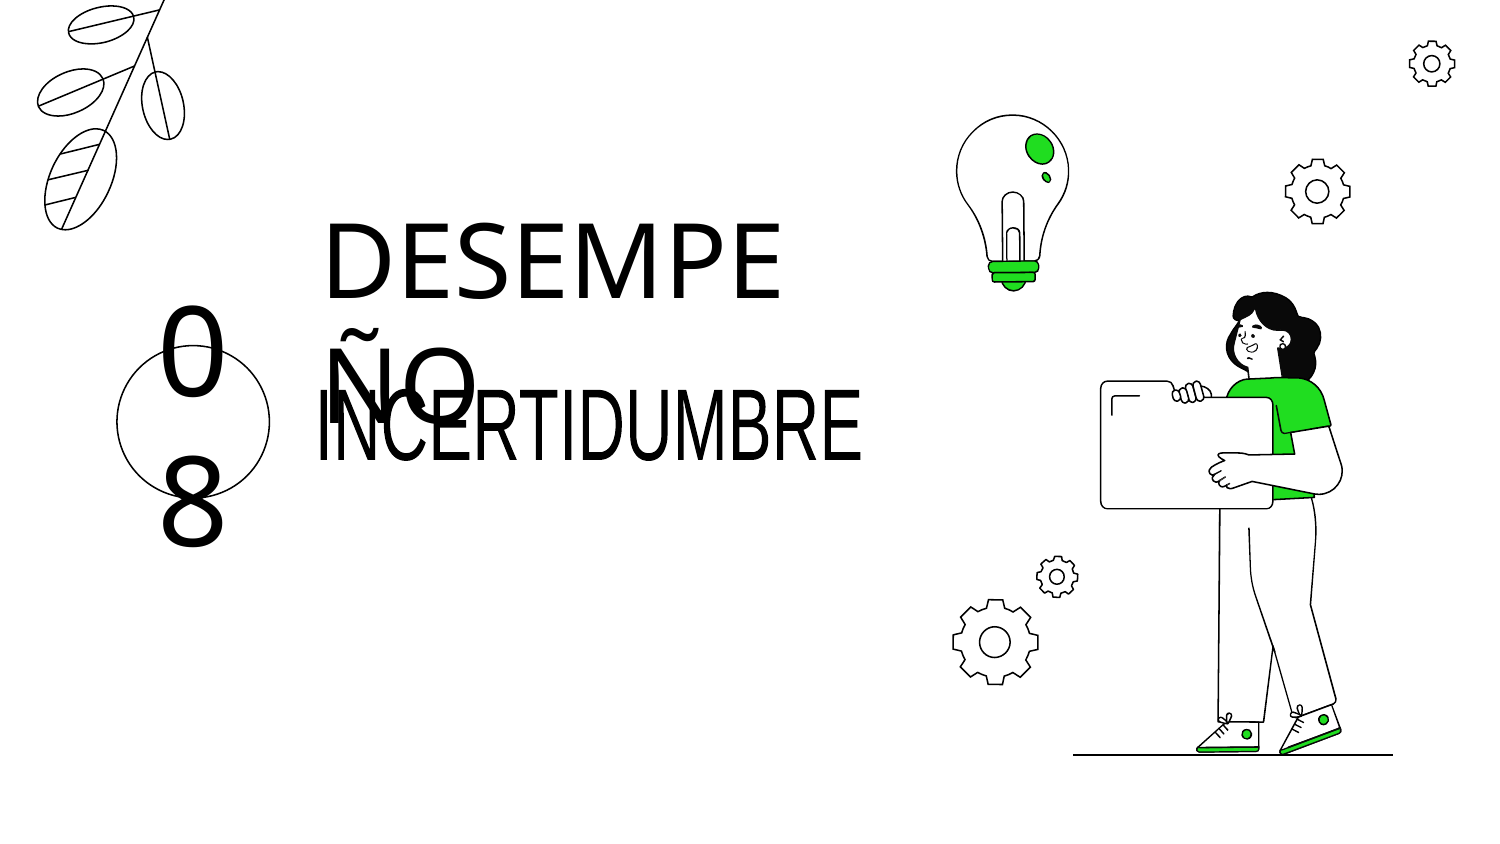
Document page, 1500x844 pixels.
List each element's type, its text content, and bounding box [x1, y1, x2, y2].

text_box [136, 345, 250, 371]
title 08 [124, 371, 263, 473]
text_box [263, 391, 270, 453]
title DESEMPEÑO [320, 258, 794, 382]
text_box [955, 114, 1071, 292]
text_box [136, 473, 250, 499]
text_box [1036, 556, 1078, 598]
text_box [1099, 291, 1347, 754]
text_box [116, 389, 124, 454]
